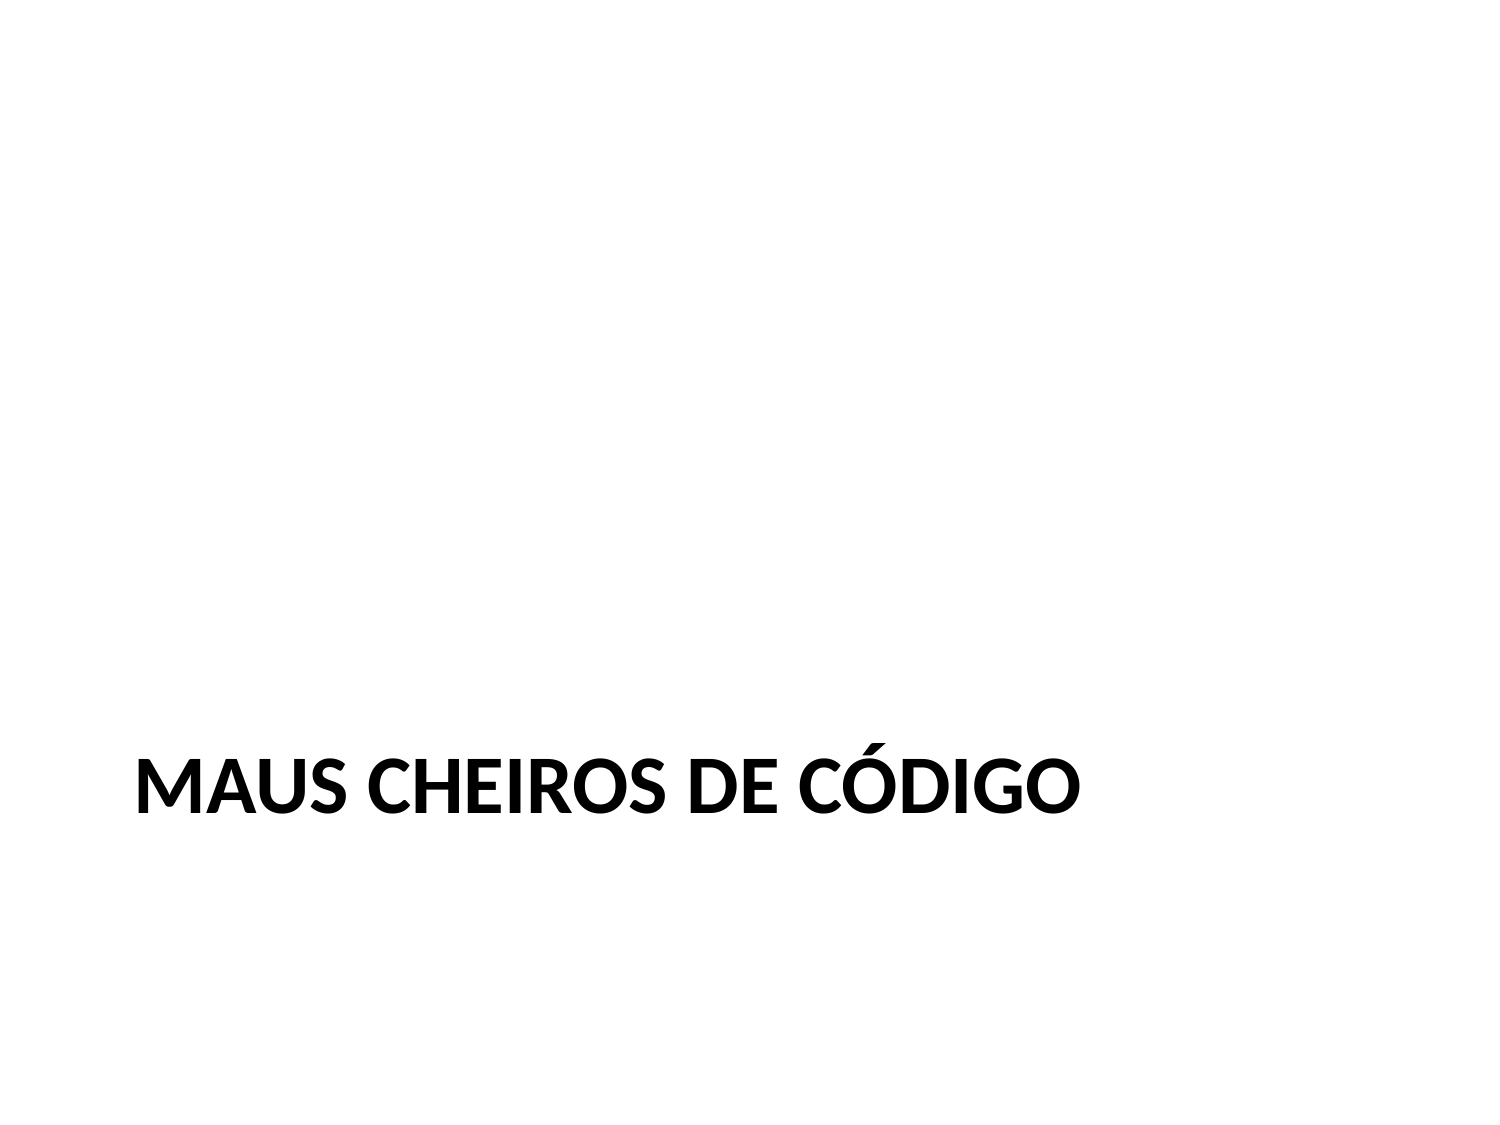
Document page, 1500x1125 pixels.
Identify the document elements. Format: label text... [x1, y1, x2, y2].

title Maus cheiros de código [118, 722, 1394, 947]
